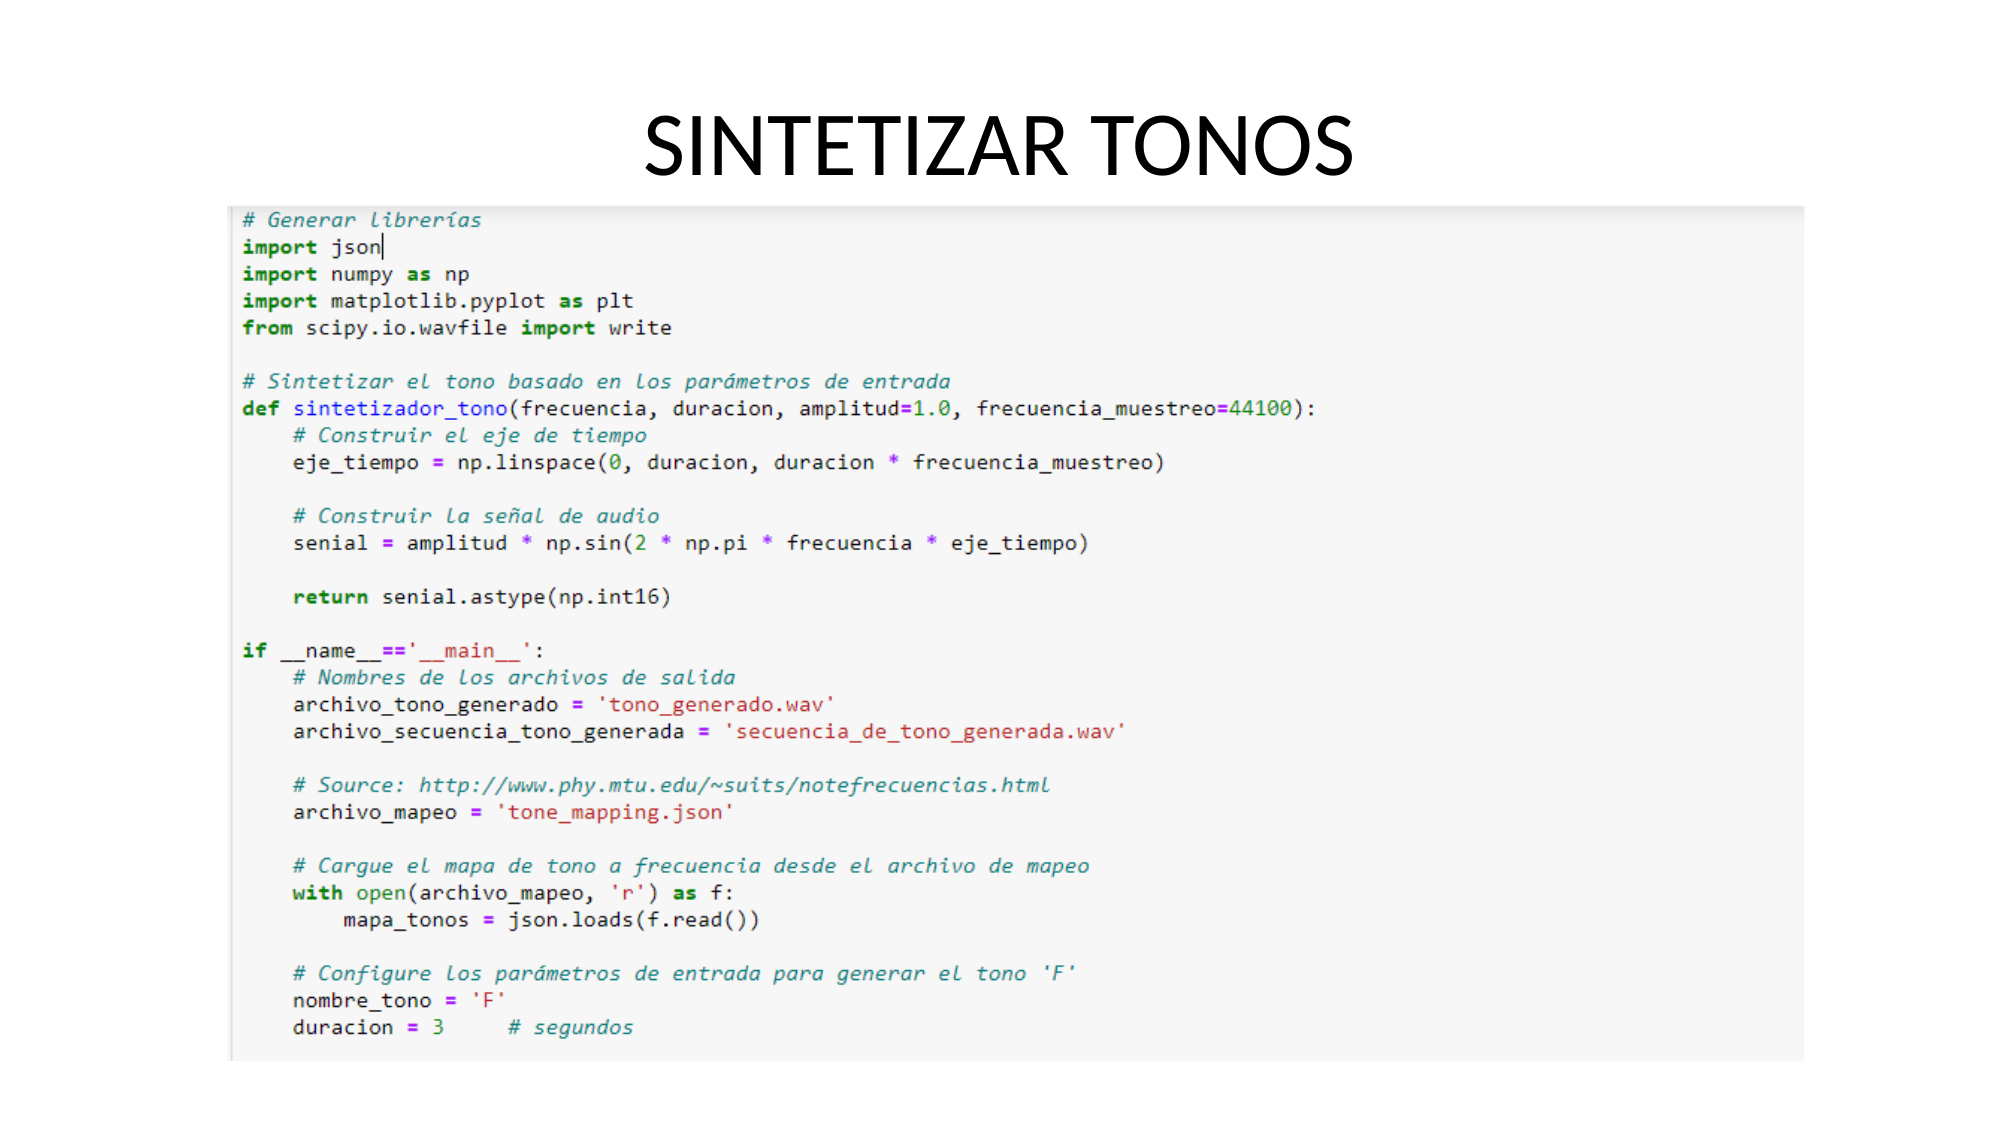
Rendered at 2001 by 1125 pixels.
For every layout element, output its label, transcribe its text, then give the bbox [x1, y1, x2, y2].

title SINTETIZAR TONOS [99, 45, 1900, 233]
picture [226, 204, 1805, 1061]
